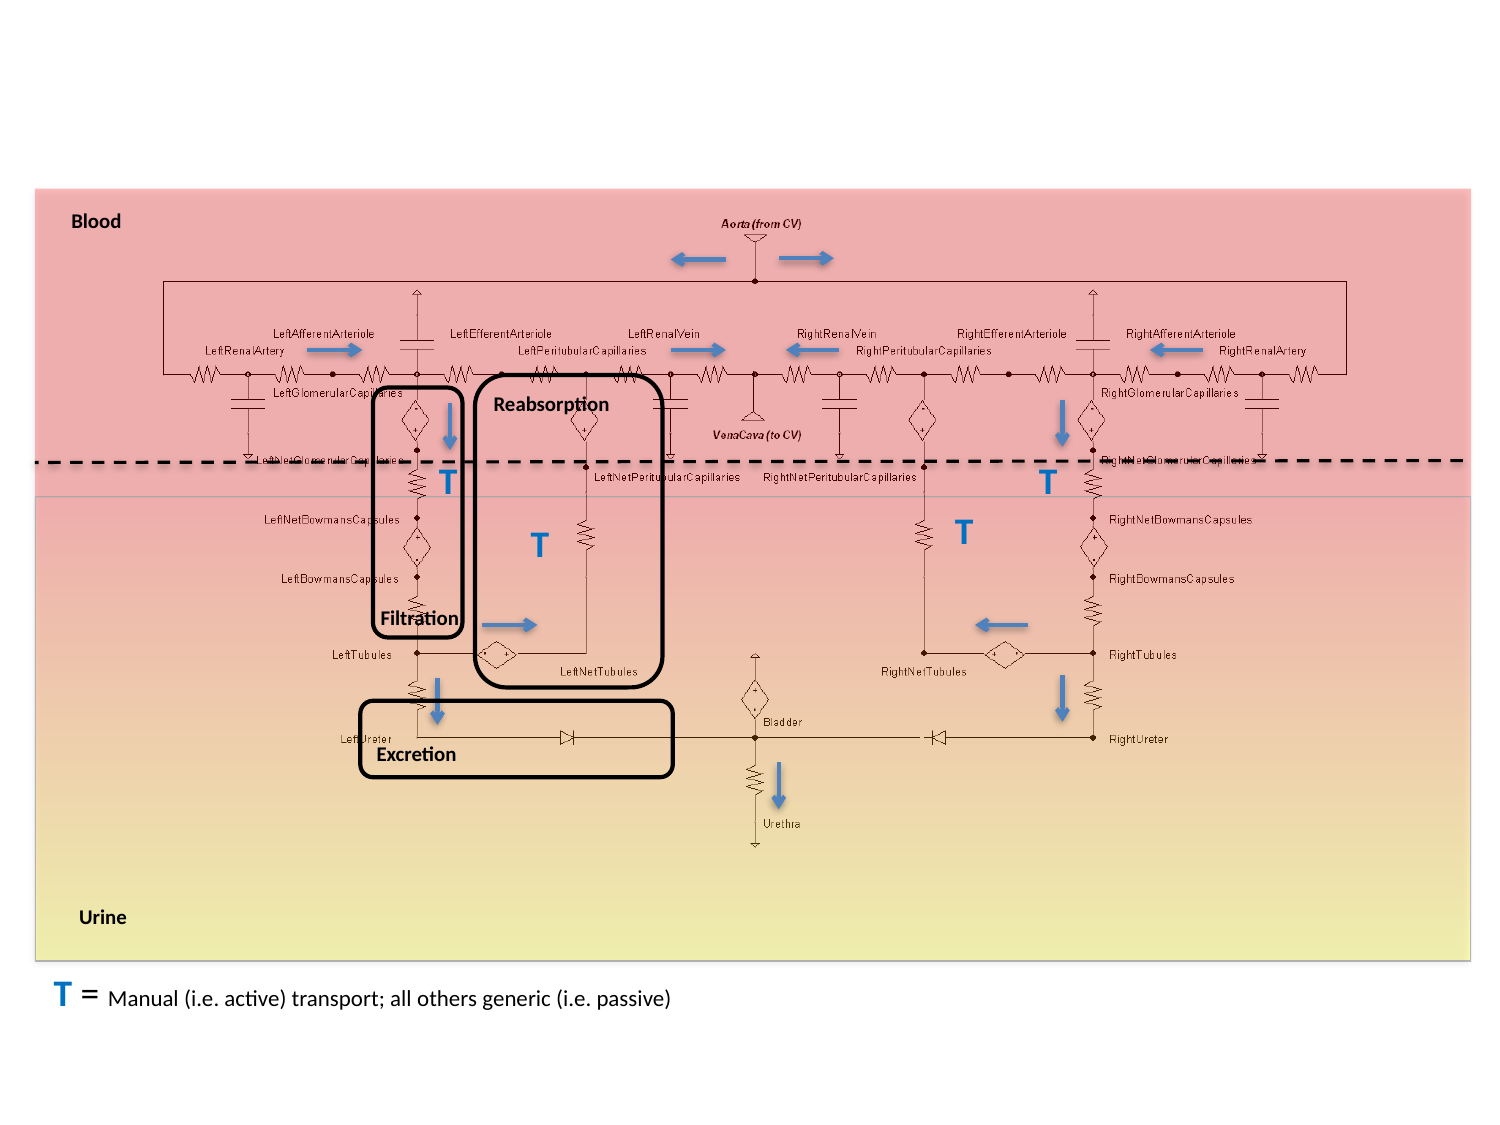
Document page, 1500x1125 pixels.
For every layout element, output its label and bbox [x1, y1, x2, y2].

picture [0, 137, 1500, 1125]
